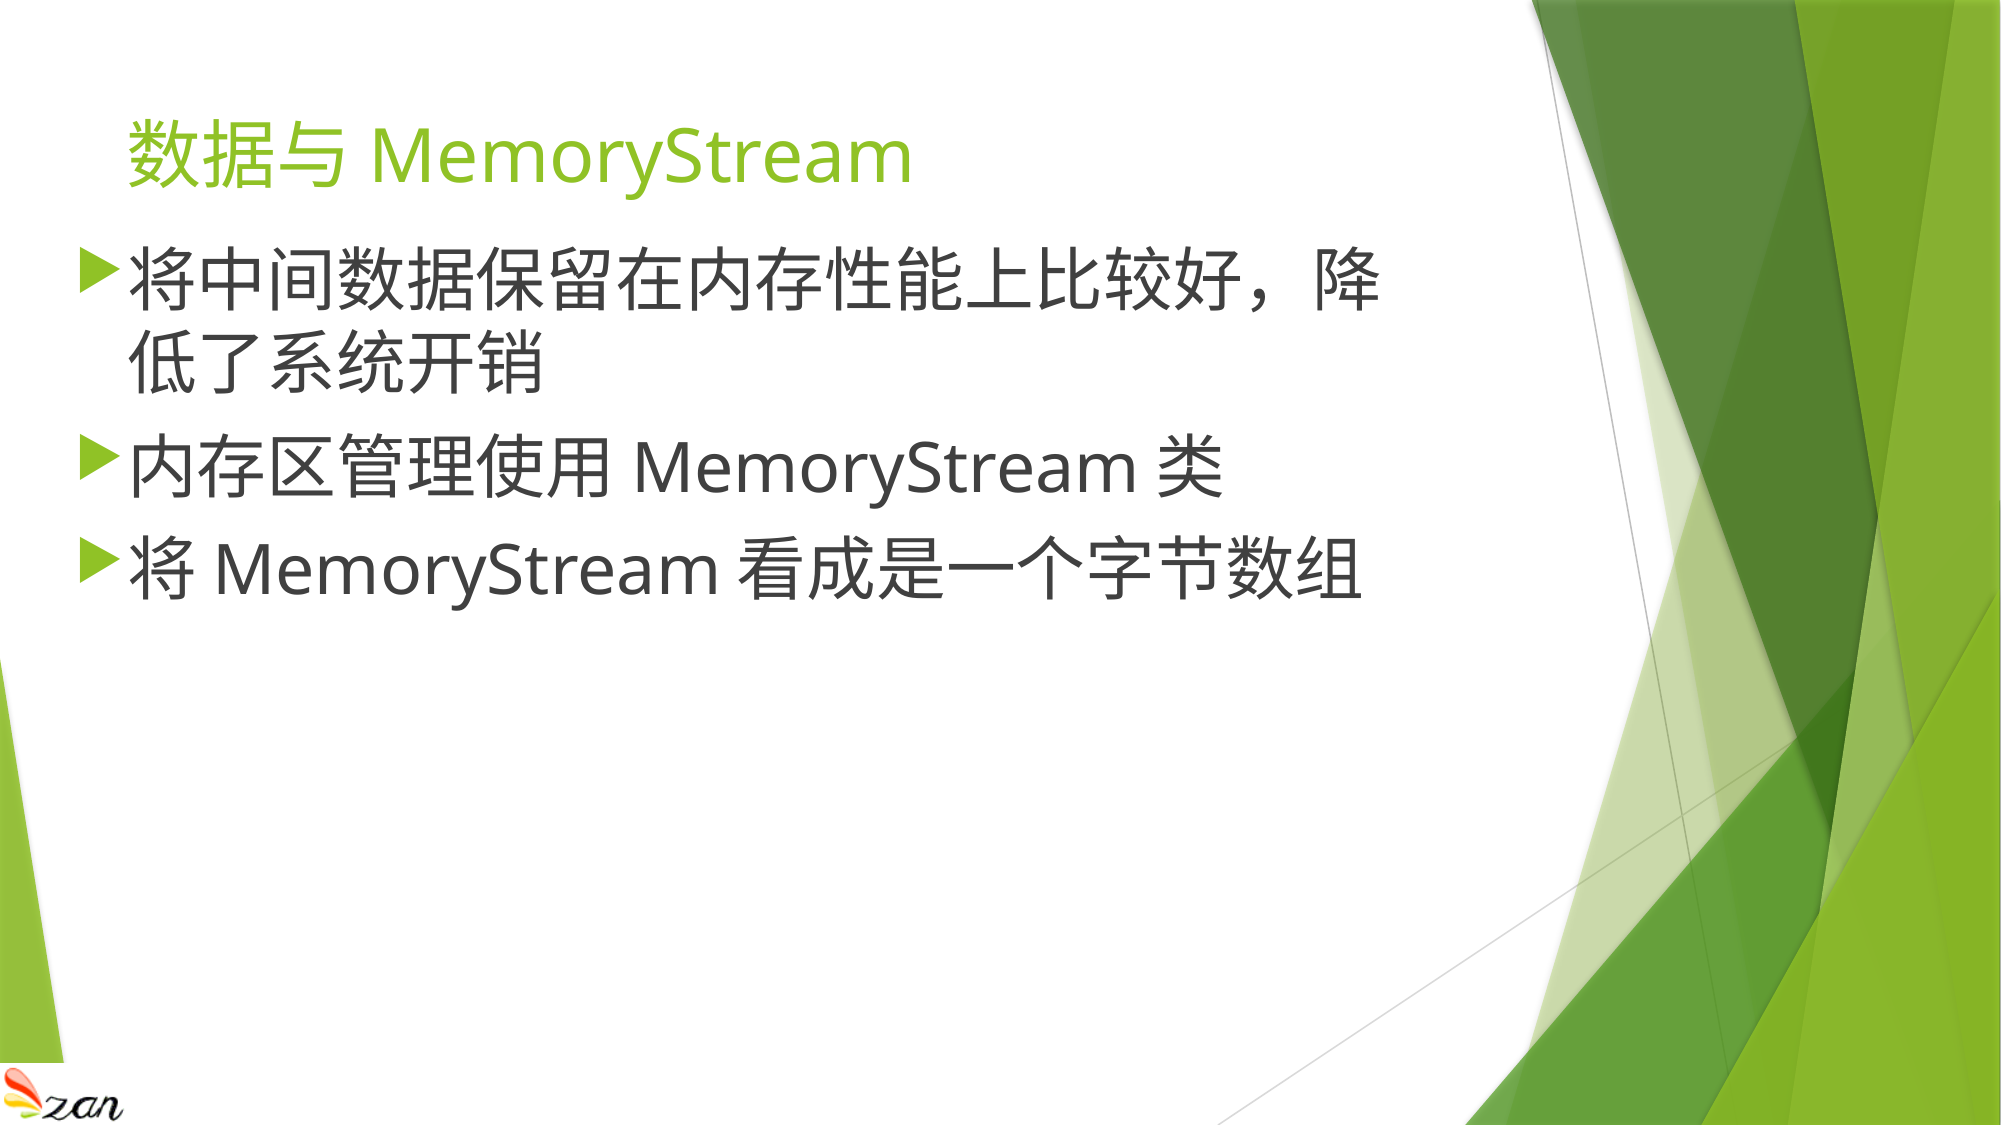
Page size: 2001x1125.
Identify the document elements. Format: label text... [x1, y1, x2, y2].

list 将中间数据保留在内存性能上比较好，降低了系统开销 内存区管理使用MemoryStream类 将MemoryStream看成是一个字节数组 [59, 228, 1419, 670]
title 数据与MemoryStream [111, 99, 1522, 317]
picture [0, 1063, 128, 1125]
